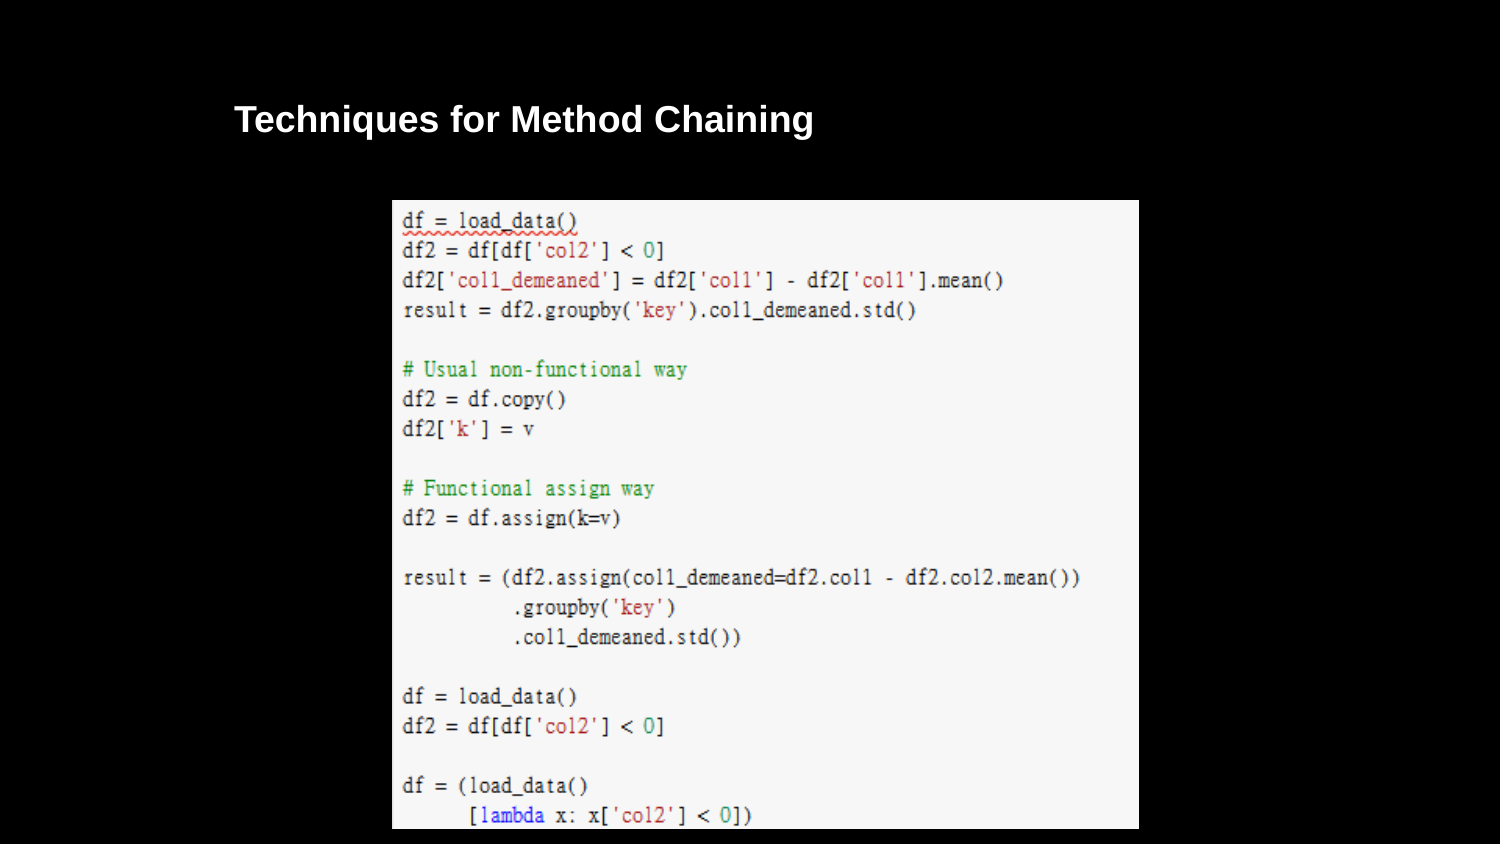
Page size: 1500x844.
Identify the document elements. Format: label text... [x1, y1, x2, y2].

title Techniques for Method Chaining [51, 72, 1449, 167]
picture [391, 200, 1140, 829]
